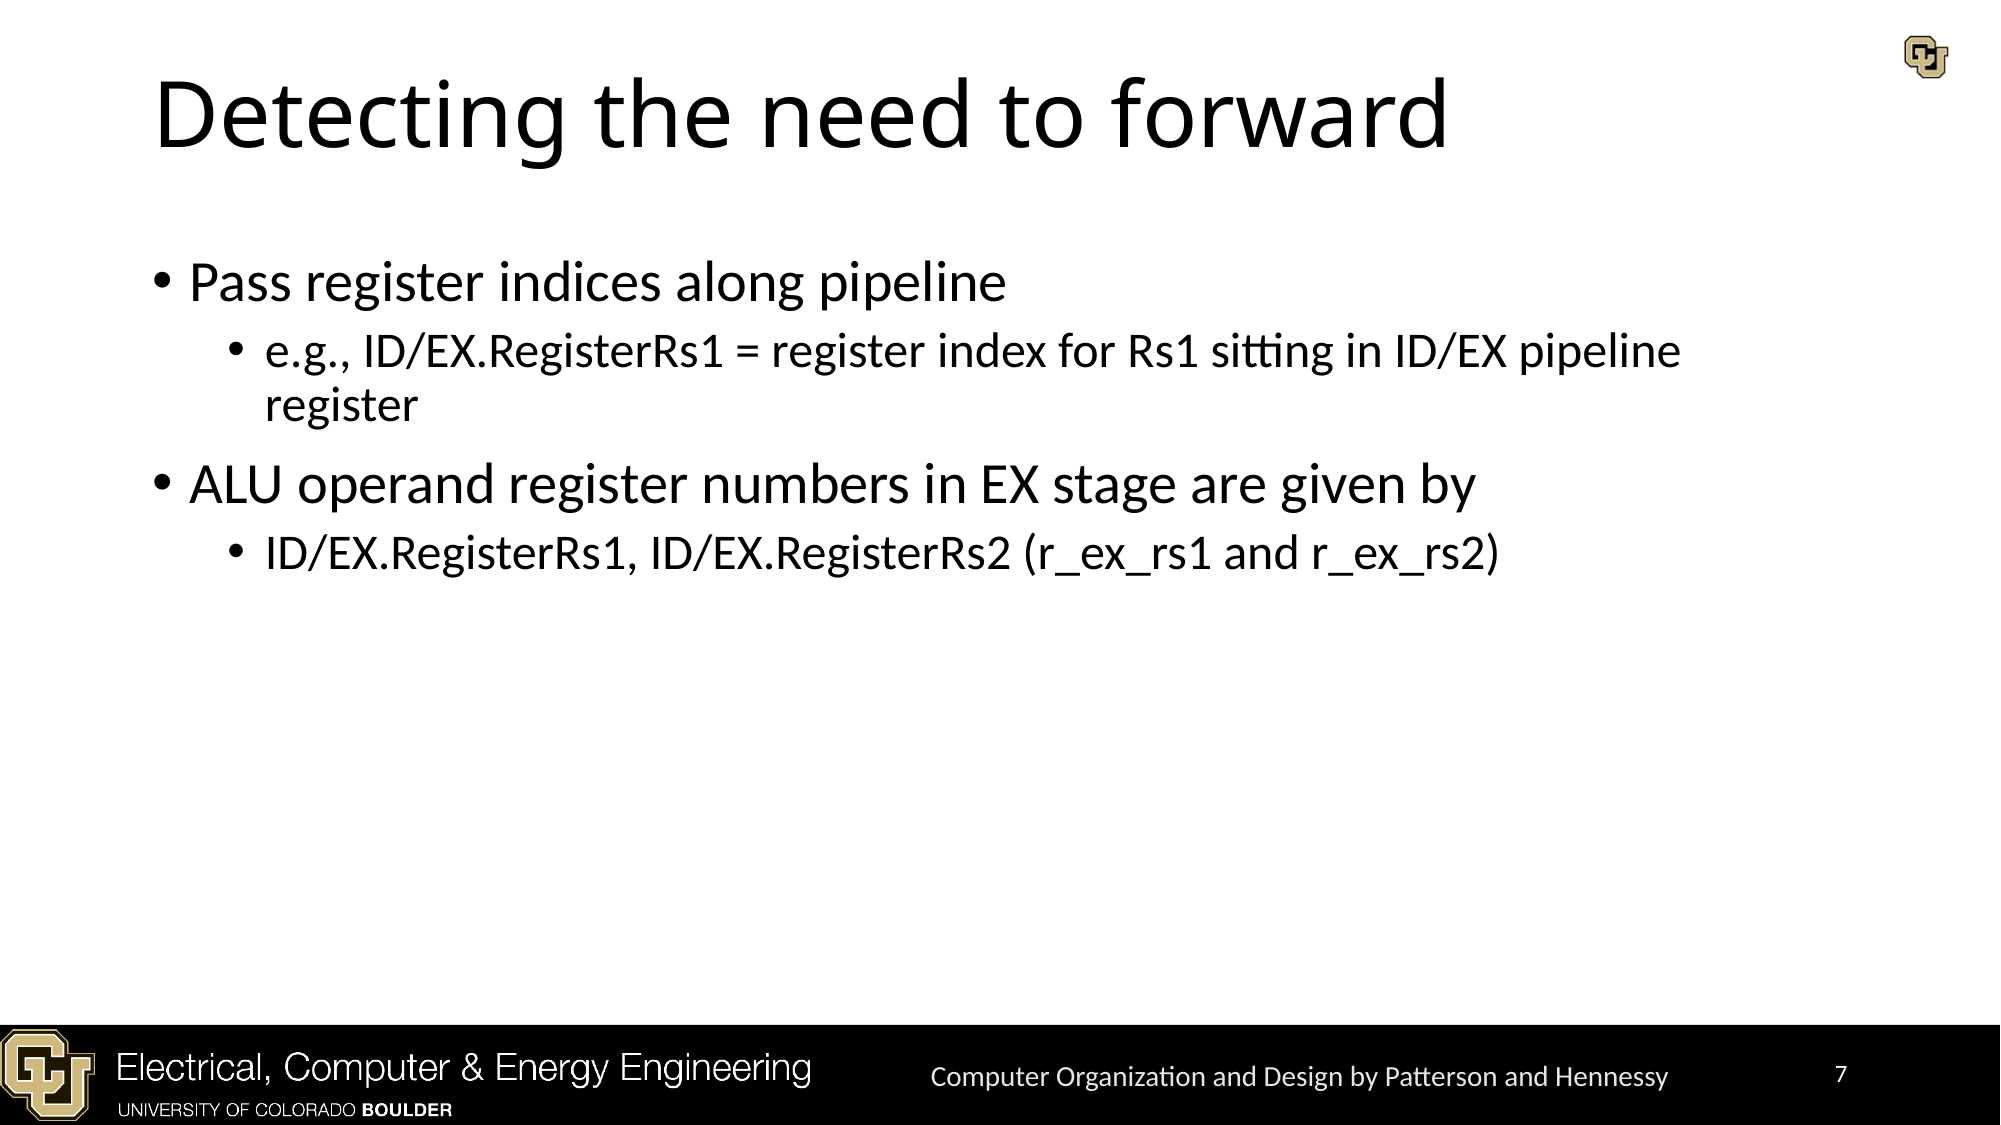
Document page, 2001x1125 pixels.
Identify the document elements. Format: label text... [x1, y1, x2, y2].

footer Computer Organization and Design by Patterson and Hennessy [0, 1024, 2000, 1125]
picture [1899, 32, 1958, 87]
title Detecting the need to forward [137, 8, 1863, 227]
picture [0, 1029, 810, 1121]
slide_number 7 [1412, 1042, 1863, 1103]
list Pass register indices along pipeline e.g., ID/EX.RegisterRs1 = register index for Rs1 sitting in ID/EX pipeline register ALU operand register numbers in EX stage are given by ID/EX.RegisterRs1, ID/EX.RegisterRs2 (r_ex_rs1 and r_ex_rs2) [137, 243, 1863, 1003]
